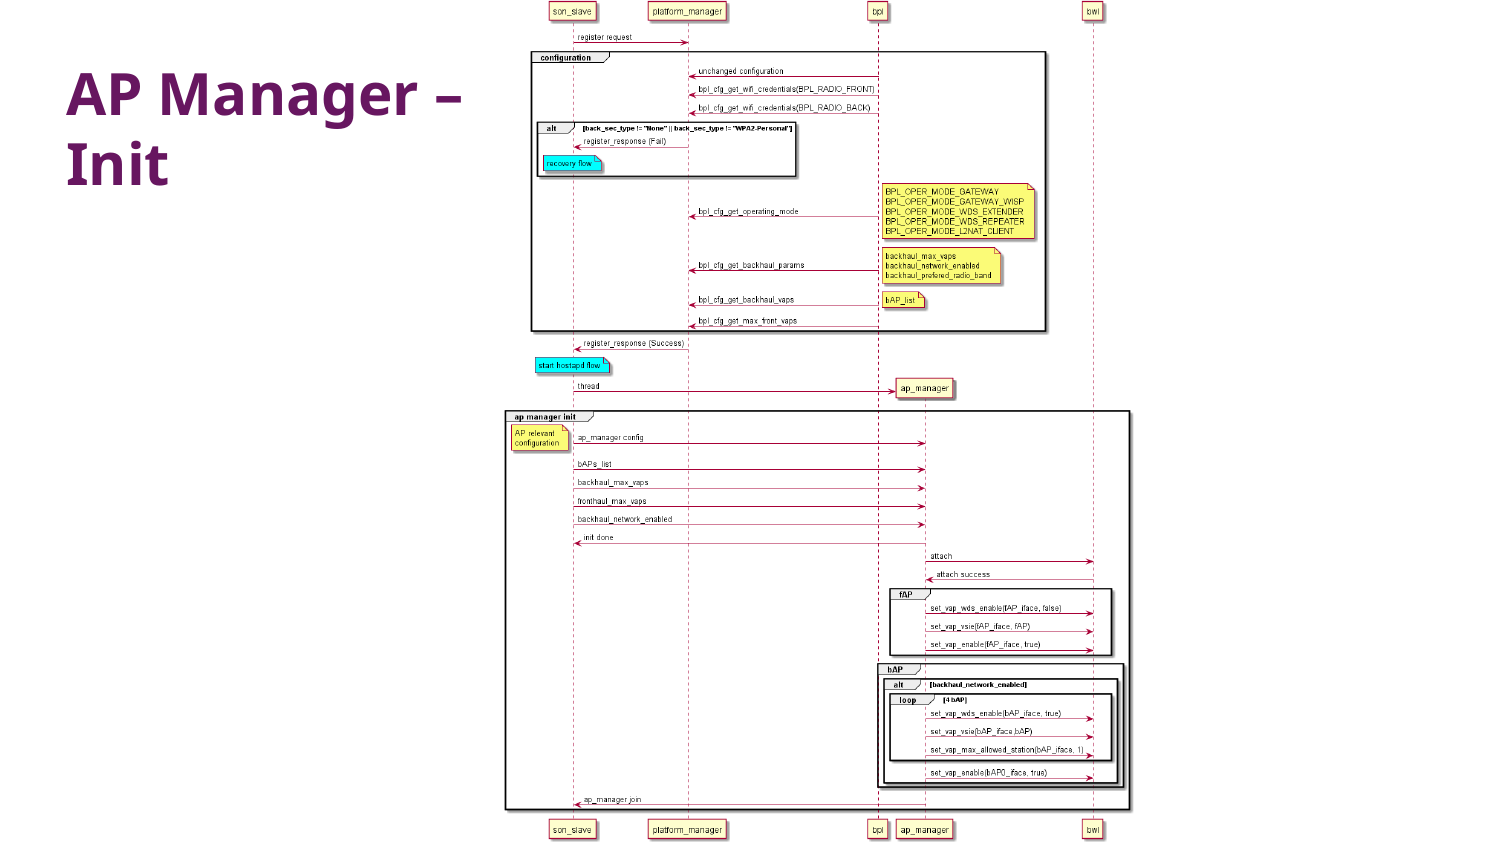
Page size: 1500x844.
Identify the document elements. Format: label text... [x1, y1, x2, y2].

title AP Manager – Init [51, 42, 492, 136]
list [34, 127, 492, 783]
picture [497, 0, 1136, 844]
